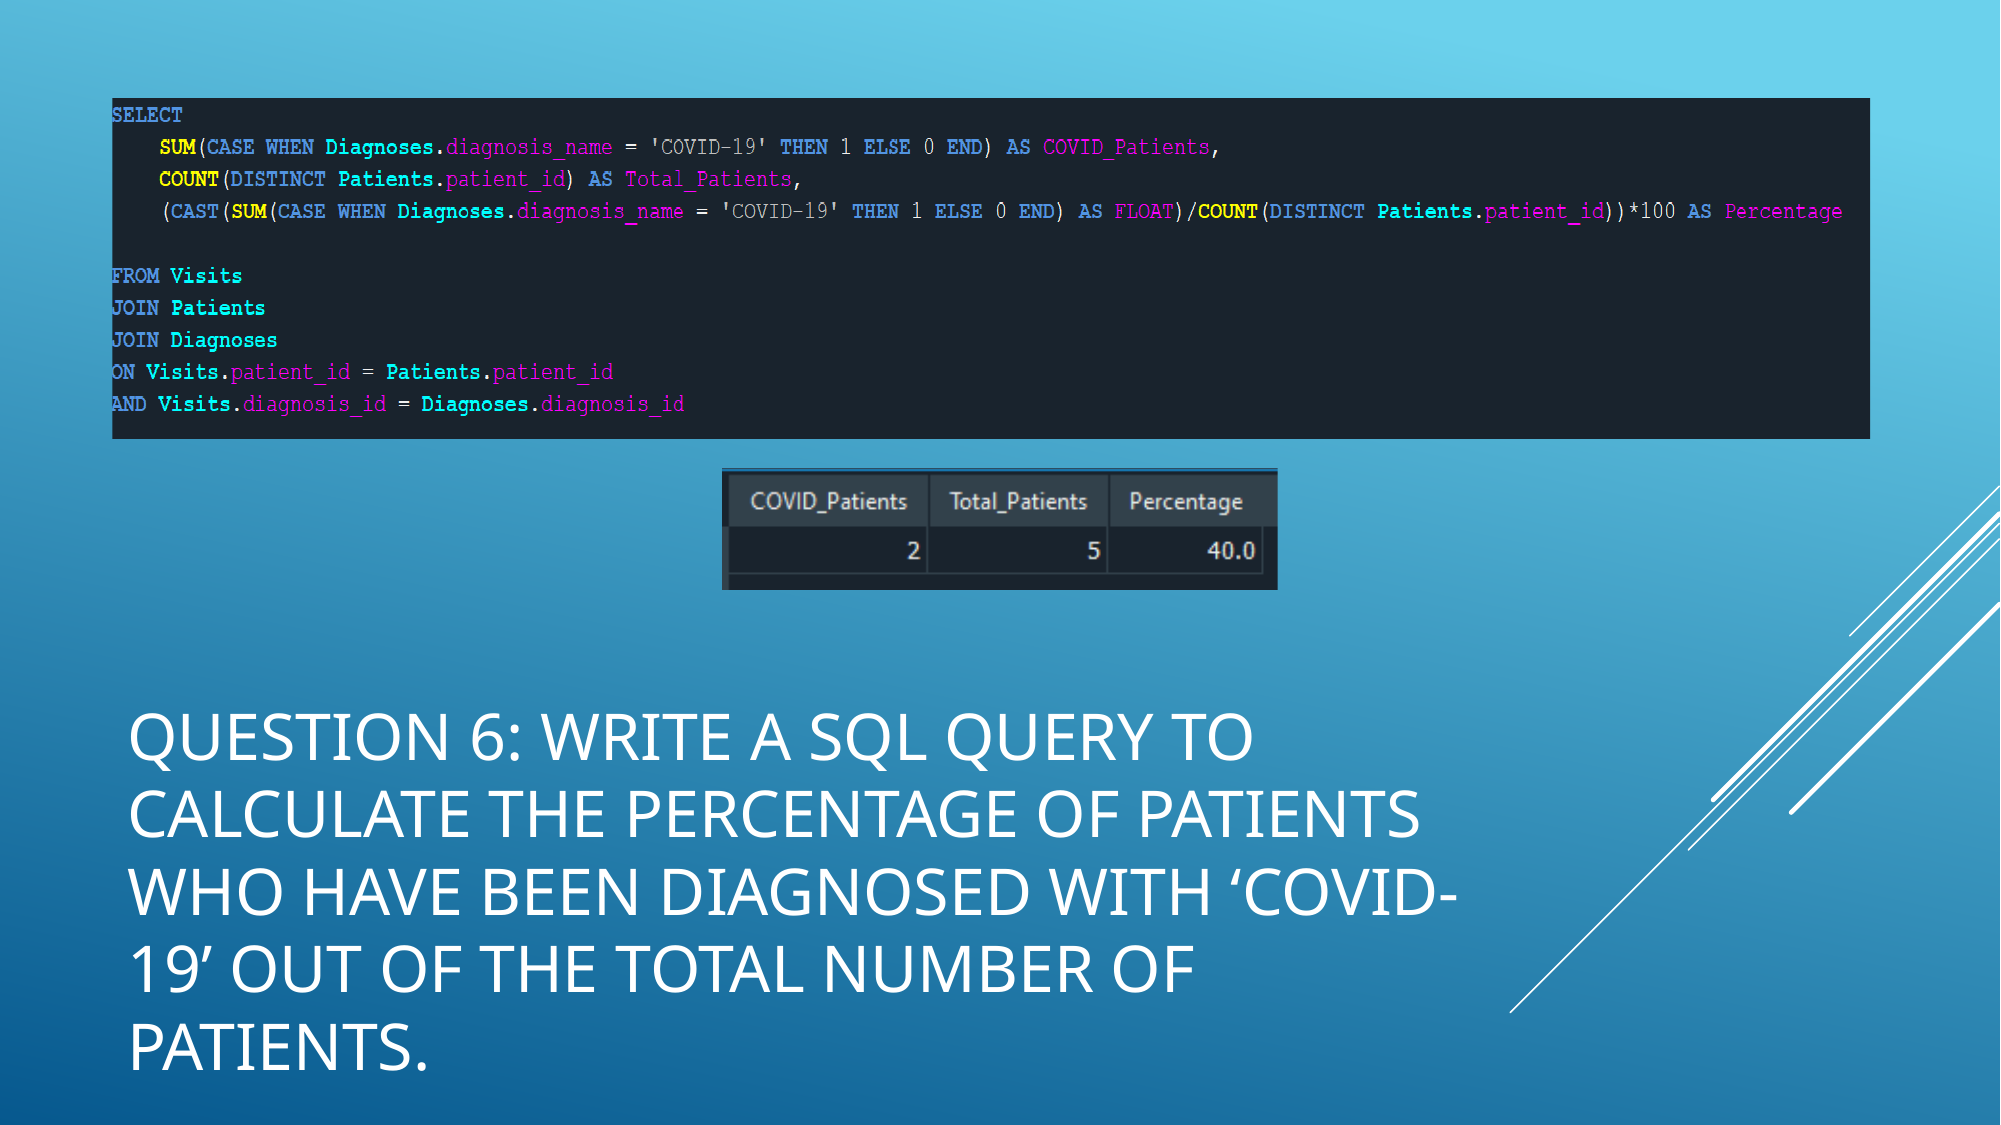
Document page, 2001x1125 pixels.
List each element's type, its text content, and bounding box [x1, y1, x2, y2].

picture [721, 468, 1278, 590]
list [111, 97, 1871, 439]
title QUESTION 6: Write a SQL query to calculate the percentage of patients who have been diagnosed with ‘COVID-19’ out of the total number of patients. [112, 686, 1513, 1093]
